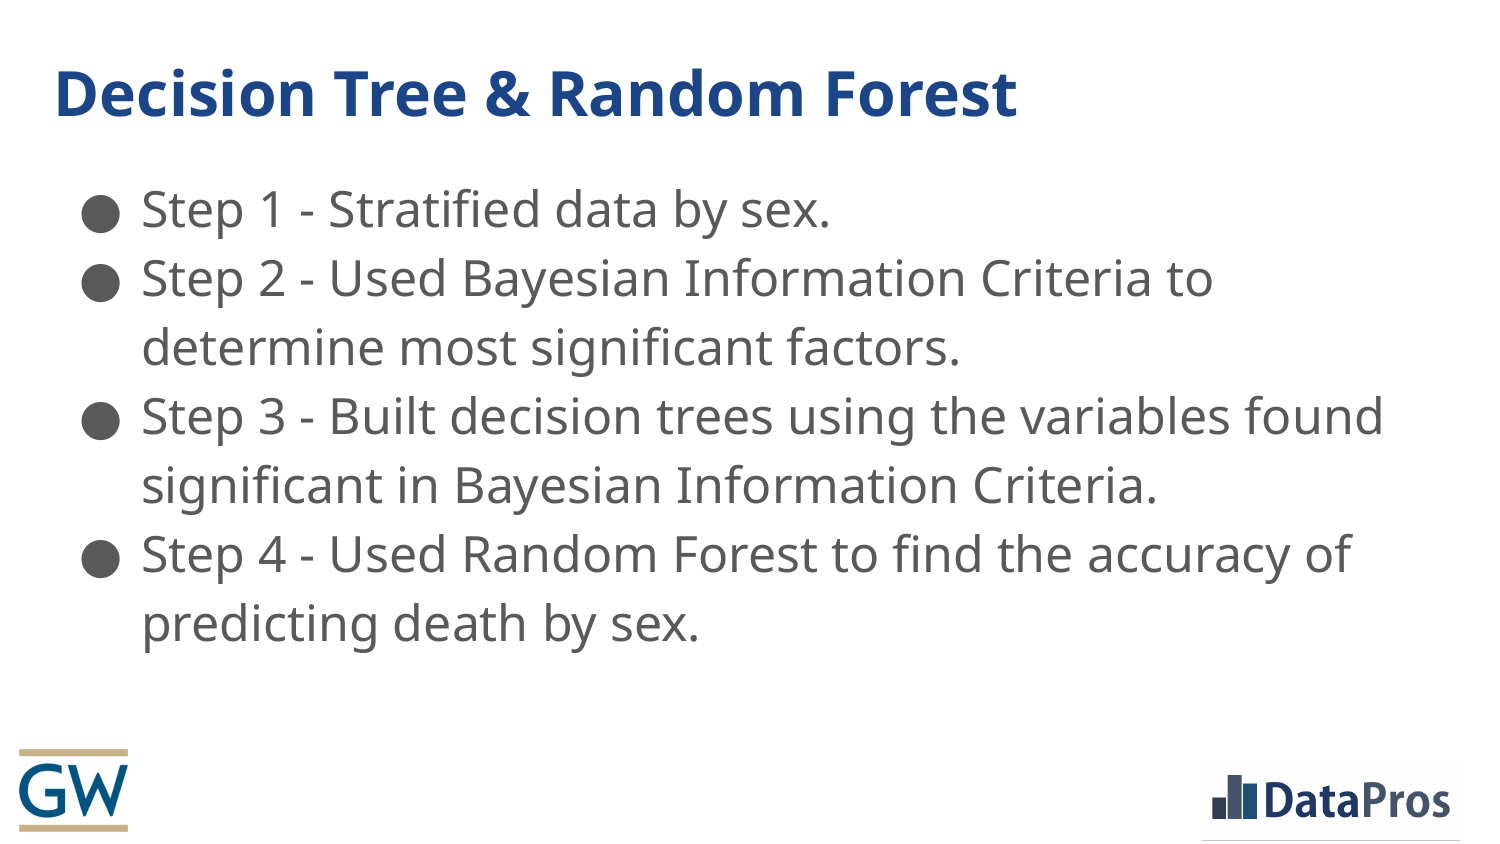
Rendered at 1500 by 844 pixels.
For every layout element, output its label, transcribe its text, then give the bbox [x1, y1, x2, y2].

picture [1202, 761, 1478, 844]
list Step 1 - Stratified data by sex. Step 2 - Used Bayesian Information Criteria to determine most significant factors. Step 3 - Built decision trees using the variables found significant in Bayesian Information Criteria. Step 4 - Used Random Forest to find the accuracy of predicting death by sex. [51, 153, 1449, 690]
title Decision Tree & Random Forest [38, 39, 1437, 134]
picture [18, 749, 129, 832]
